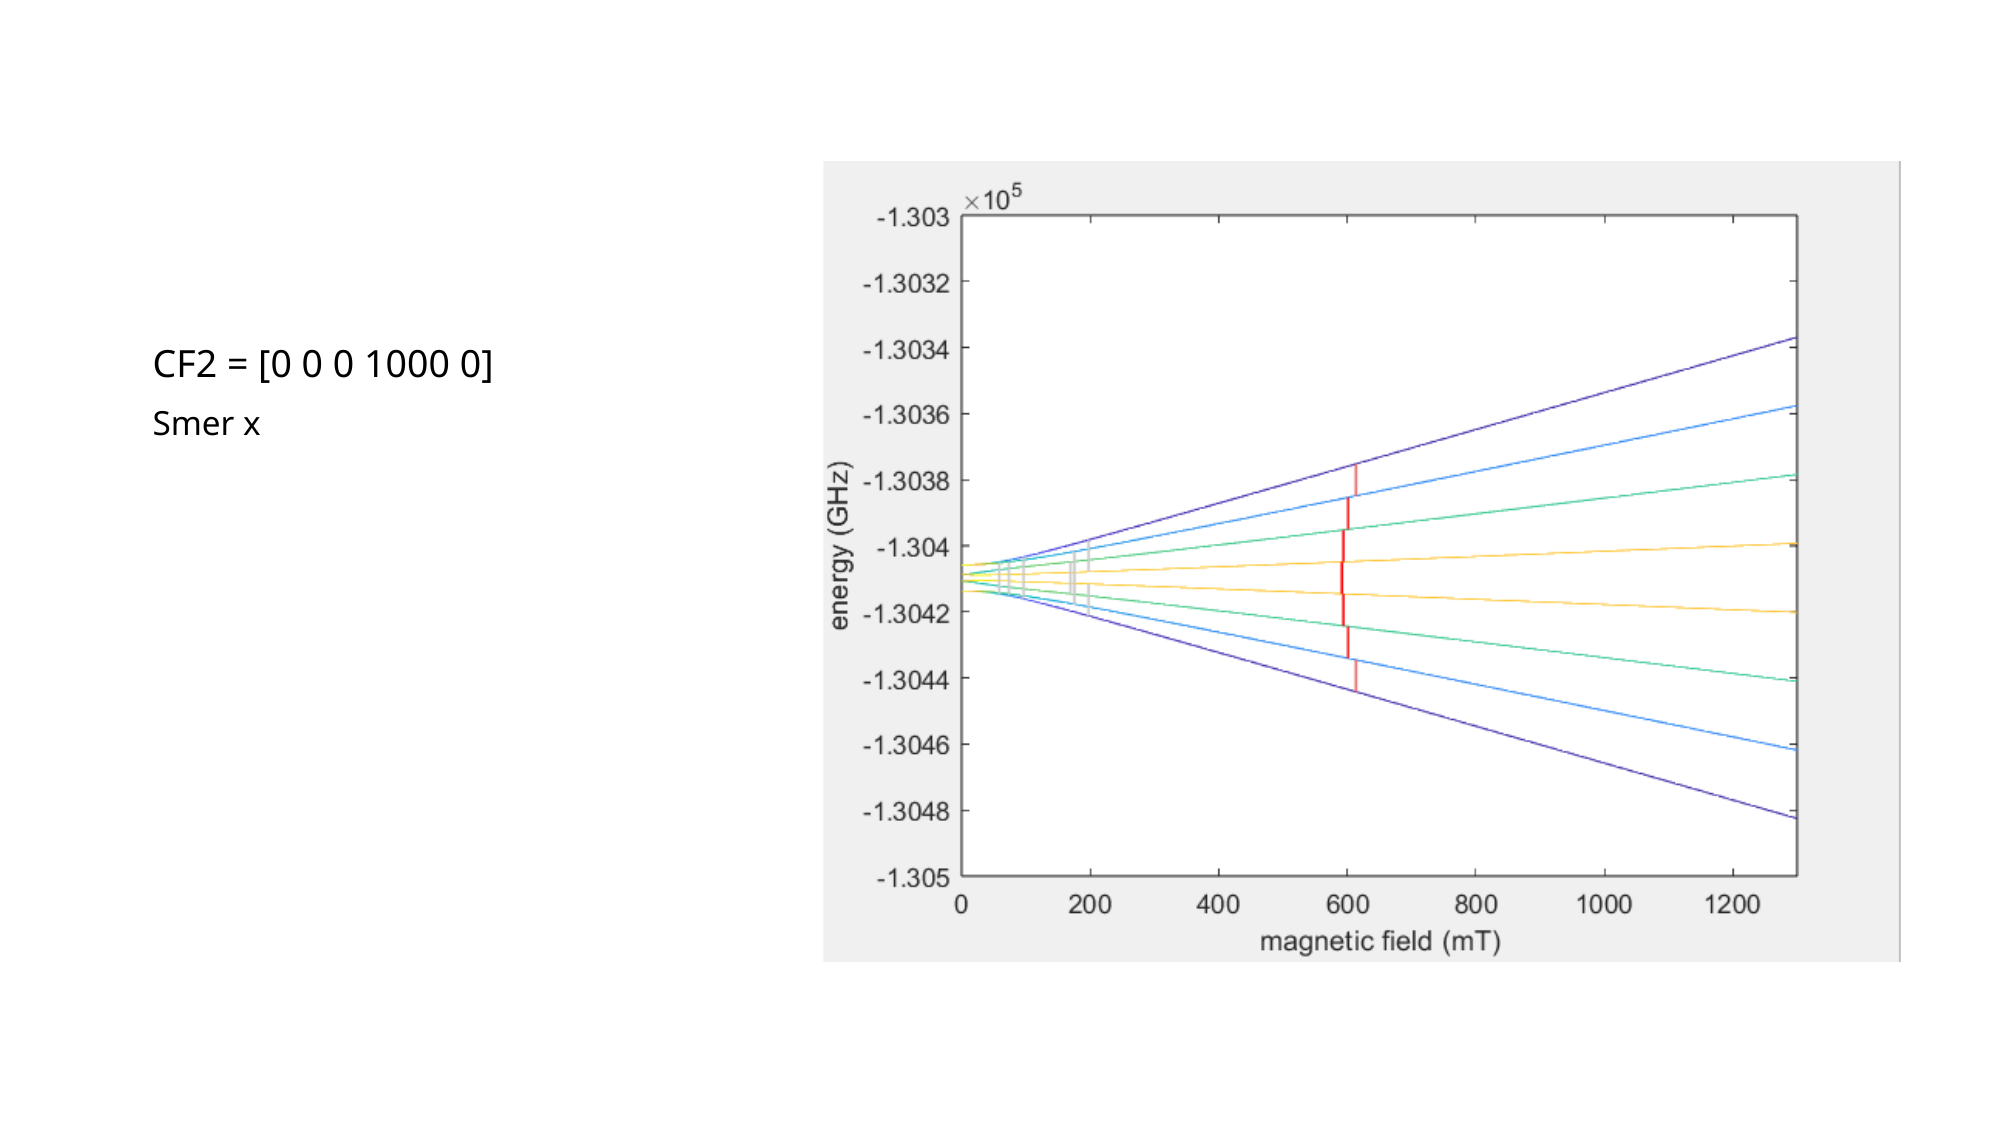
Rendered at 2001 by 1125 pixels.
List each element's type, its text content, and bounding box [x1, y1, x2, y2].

picture [822, 161, 1902, 962]
list CF2 = [0 0 0 1000 0] Smer x [137, 337, 783, 963]
